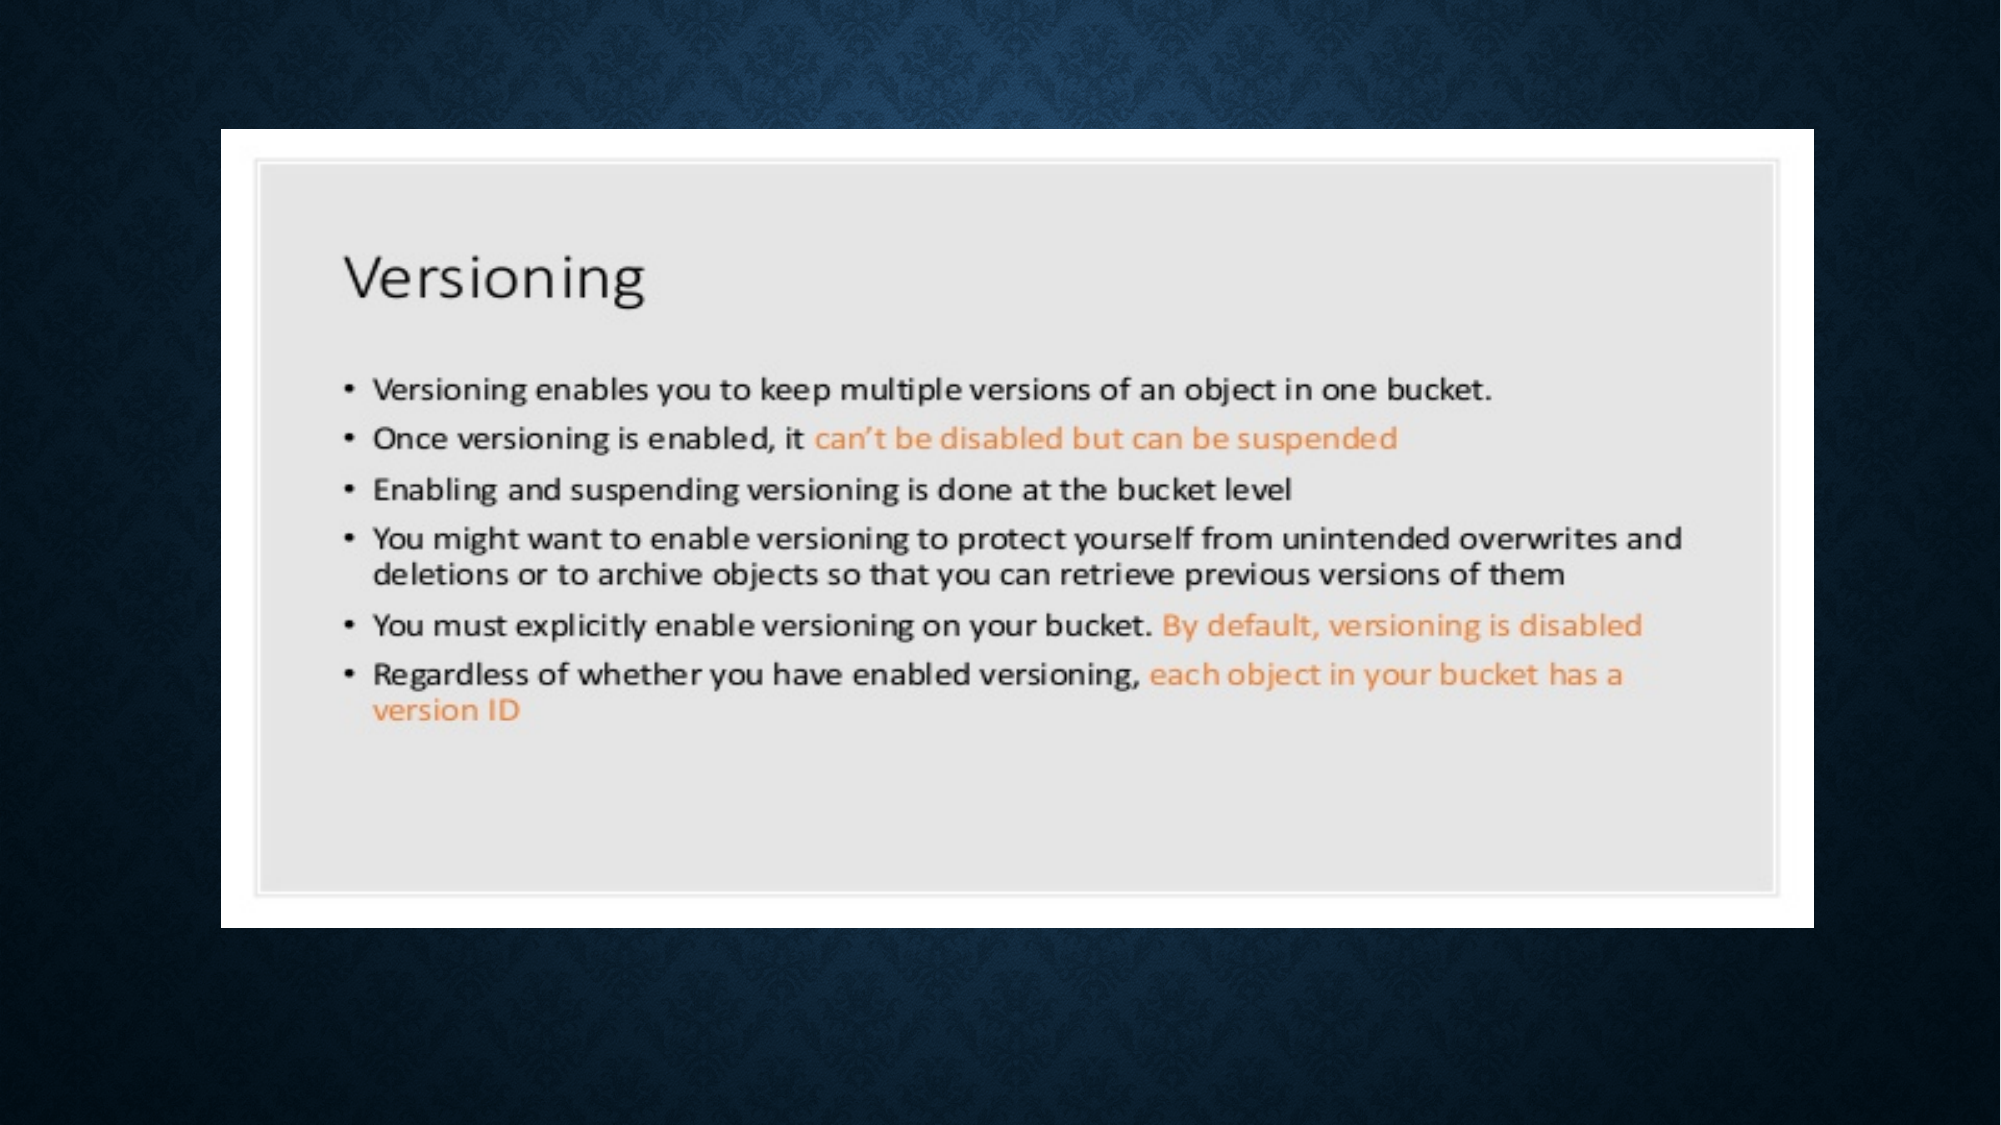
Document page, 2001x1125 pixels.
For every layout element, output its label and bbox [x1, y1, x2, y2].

list [220, 128, 1815, 928]
